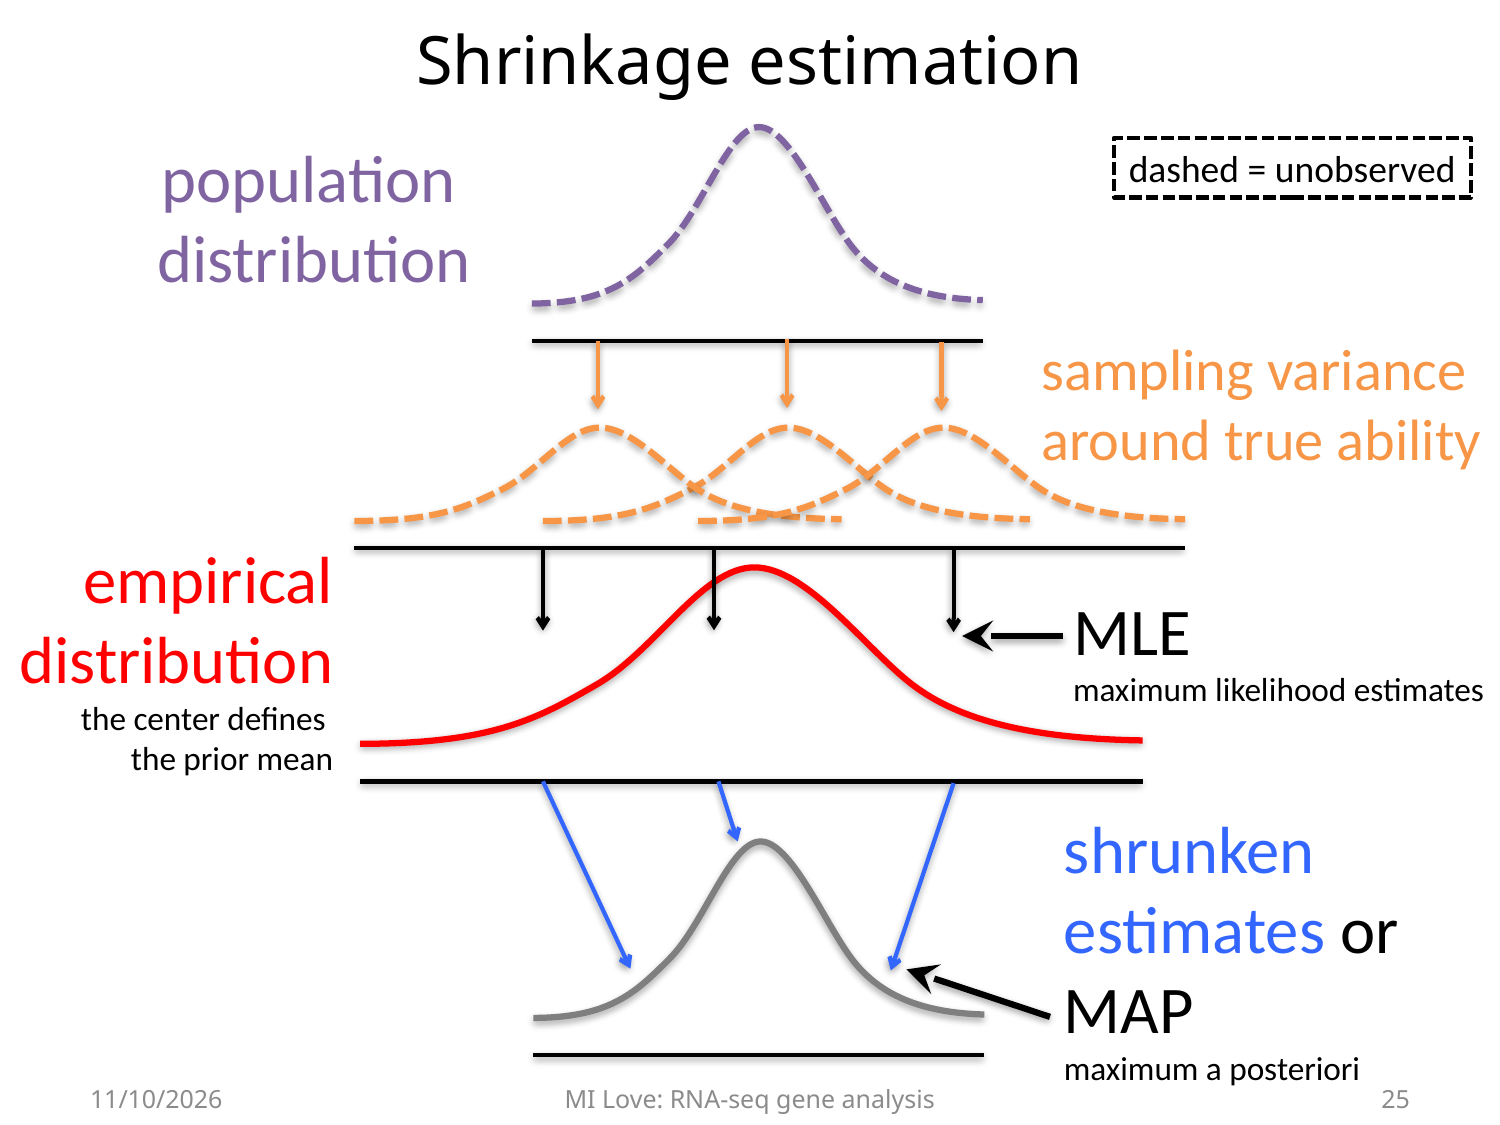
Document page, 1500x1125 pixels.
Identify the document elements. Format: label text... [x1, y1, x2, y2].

footer MI Love: RNA-seq gene analysis [512, 1070, 988, 1125]
text_box empirical distribution the center defines the prior mean [0, 529, 348, 785]
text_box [1147, 580, 1500, 718]
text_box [597, 339, 942, 412]
text_box sampling variance around true ability [1026, 324, 1496, 480]
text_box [906, 799, 1426, 1099]
text_box [696, 424, 867, 510]
slide_number 25 [1074, 1104, 1425, 1125]
text_box population distribution [141, 128, 486, 303]
title Shrinkage estimation [75, 3, 1425, 113]
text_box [533, 781, 985, 1056]
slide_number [75, 1070, 425, 1125]
text_box dashed = unobserved [1112, 136, 1473, 200]
text_box [698, 424, 1186, 525]
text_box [531, 126, 984, 341]
text_box [354, 424, 773, 525]
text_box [359, 557, 1143, 782]
